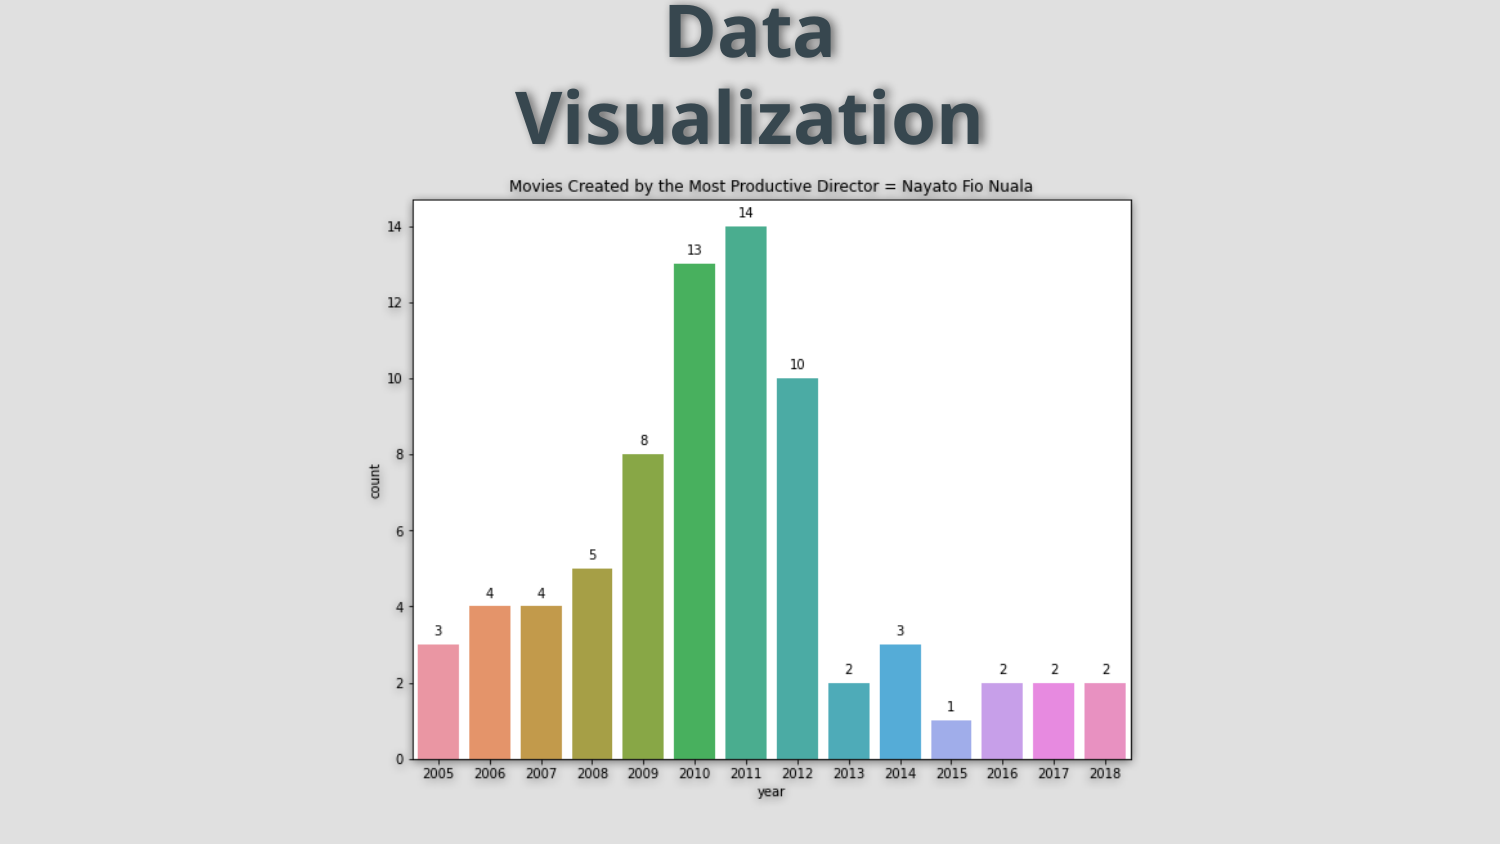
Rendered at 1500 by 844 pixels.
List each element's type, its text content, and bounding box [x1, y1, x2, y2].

picture [360, 169, 1140, 808]
title Data Visualization [418, 25, 1082, 120]
